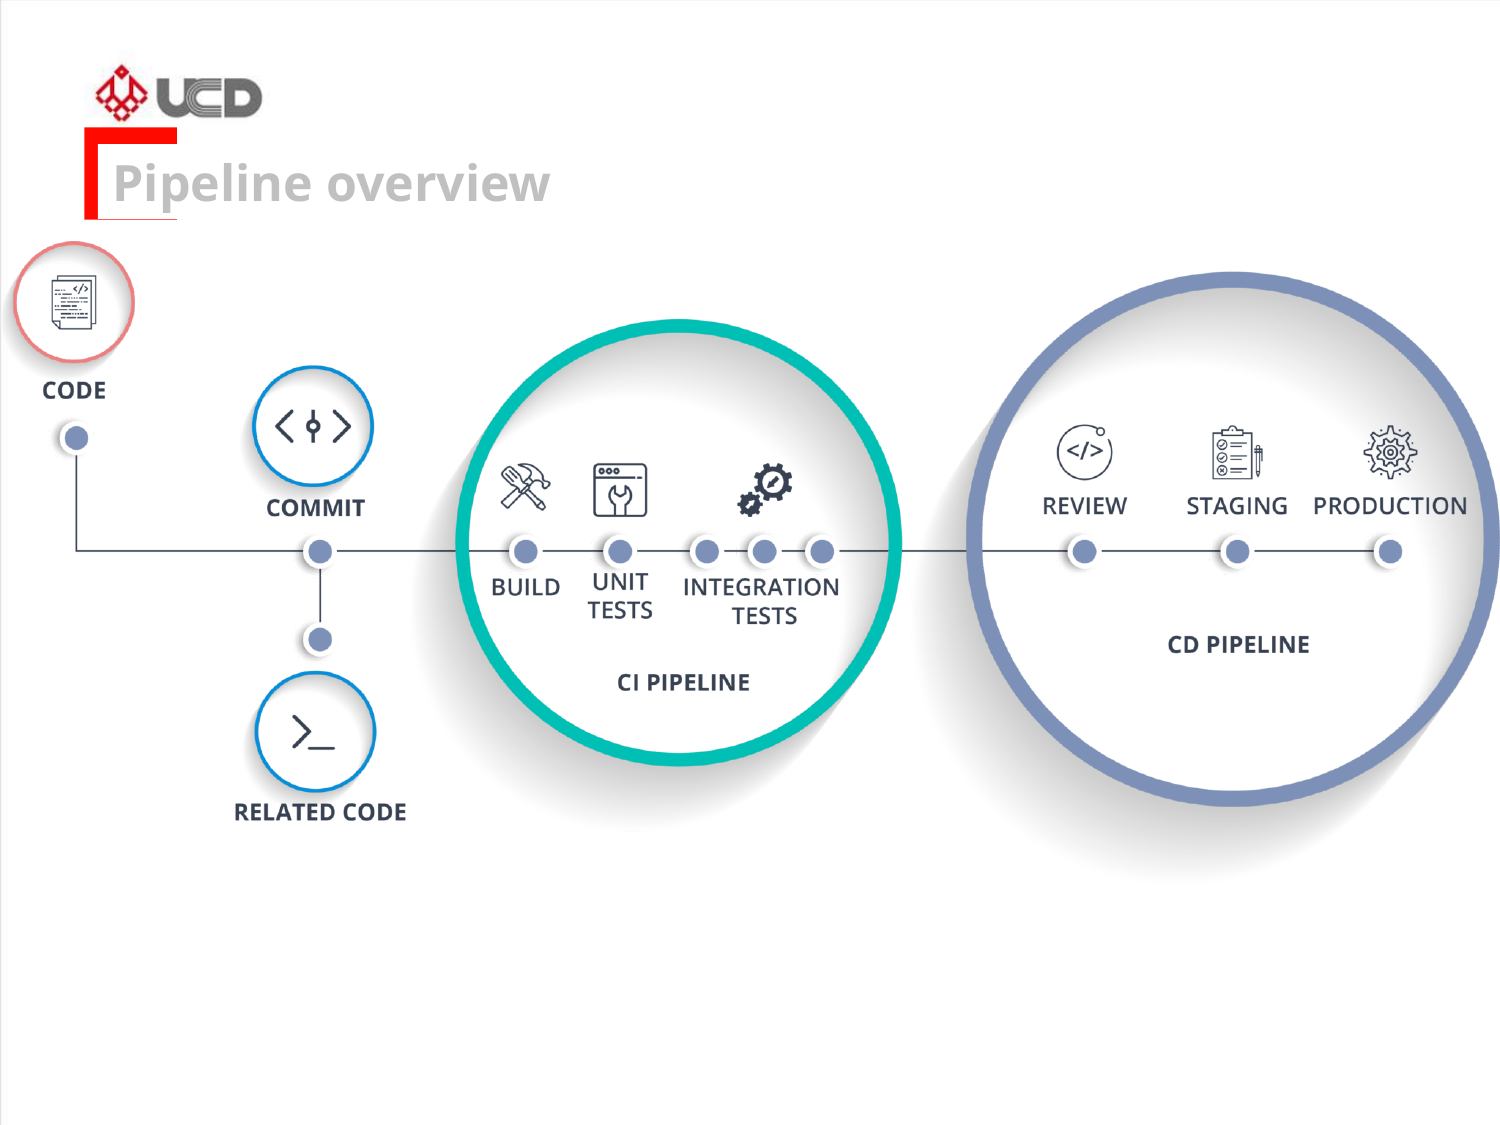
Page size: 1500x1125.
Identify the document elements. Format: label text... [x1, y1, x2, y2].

text_box [84, 127, 177, 220]
text_box Pipeline overview [97, 144, 1353, 219]
picture [0, 0, 1500, 1125]
